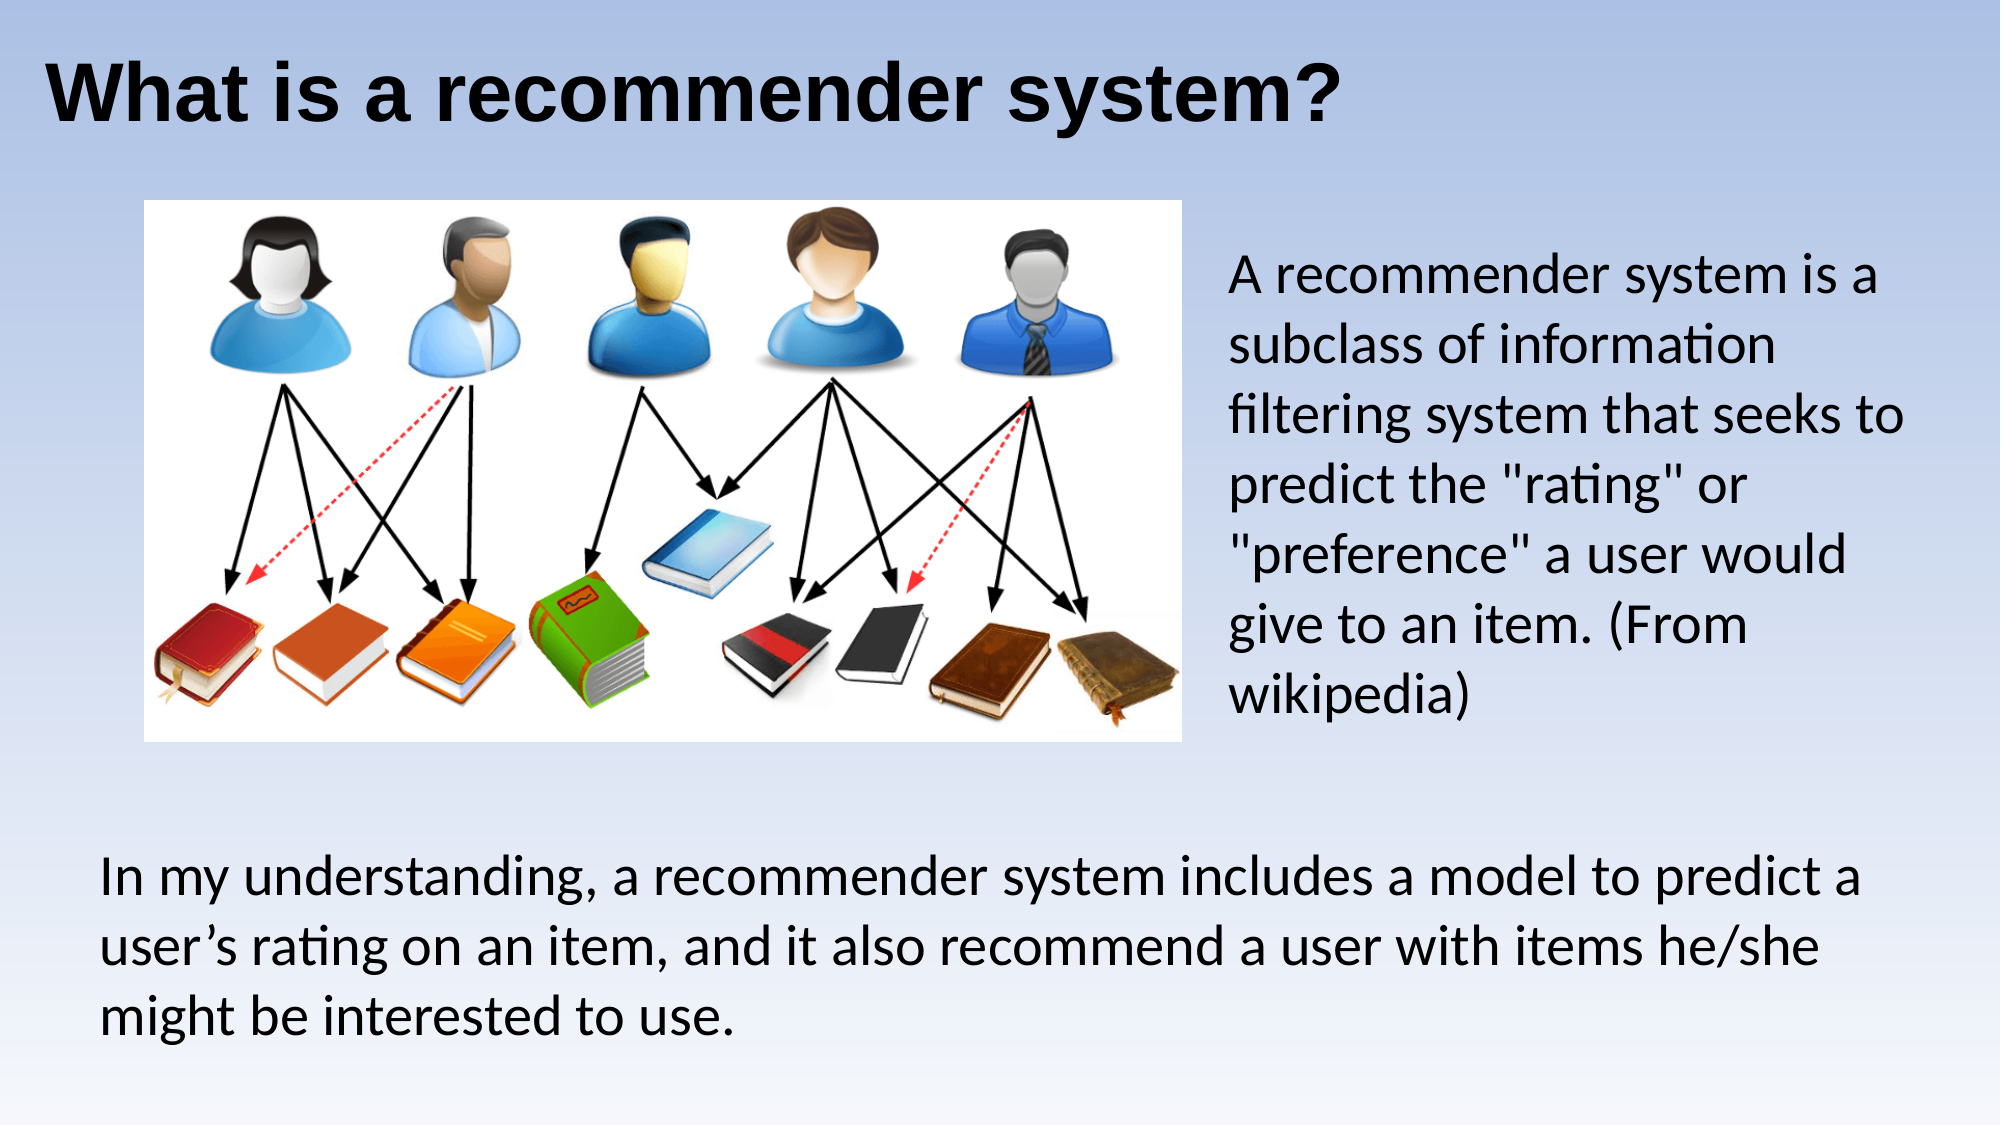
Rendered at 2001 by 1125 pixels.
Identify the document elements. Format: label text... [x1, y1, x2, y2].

text_box In my understanding, a recommender system includes a model to predict a user’s rating on an item, and it also recommend a user with items he/she might be interested to use. [84, 829, 1939, 1055]
title What is a recommender system? [30, 0, 1756, 204]
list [144, 200, 1182, 742]
text_box A recommender system is a subclass of information filtering system that seeks to predict the "rating" or "preference" a user would give to an item. (From wikipedia) [1214, 228, 1939, 733]
